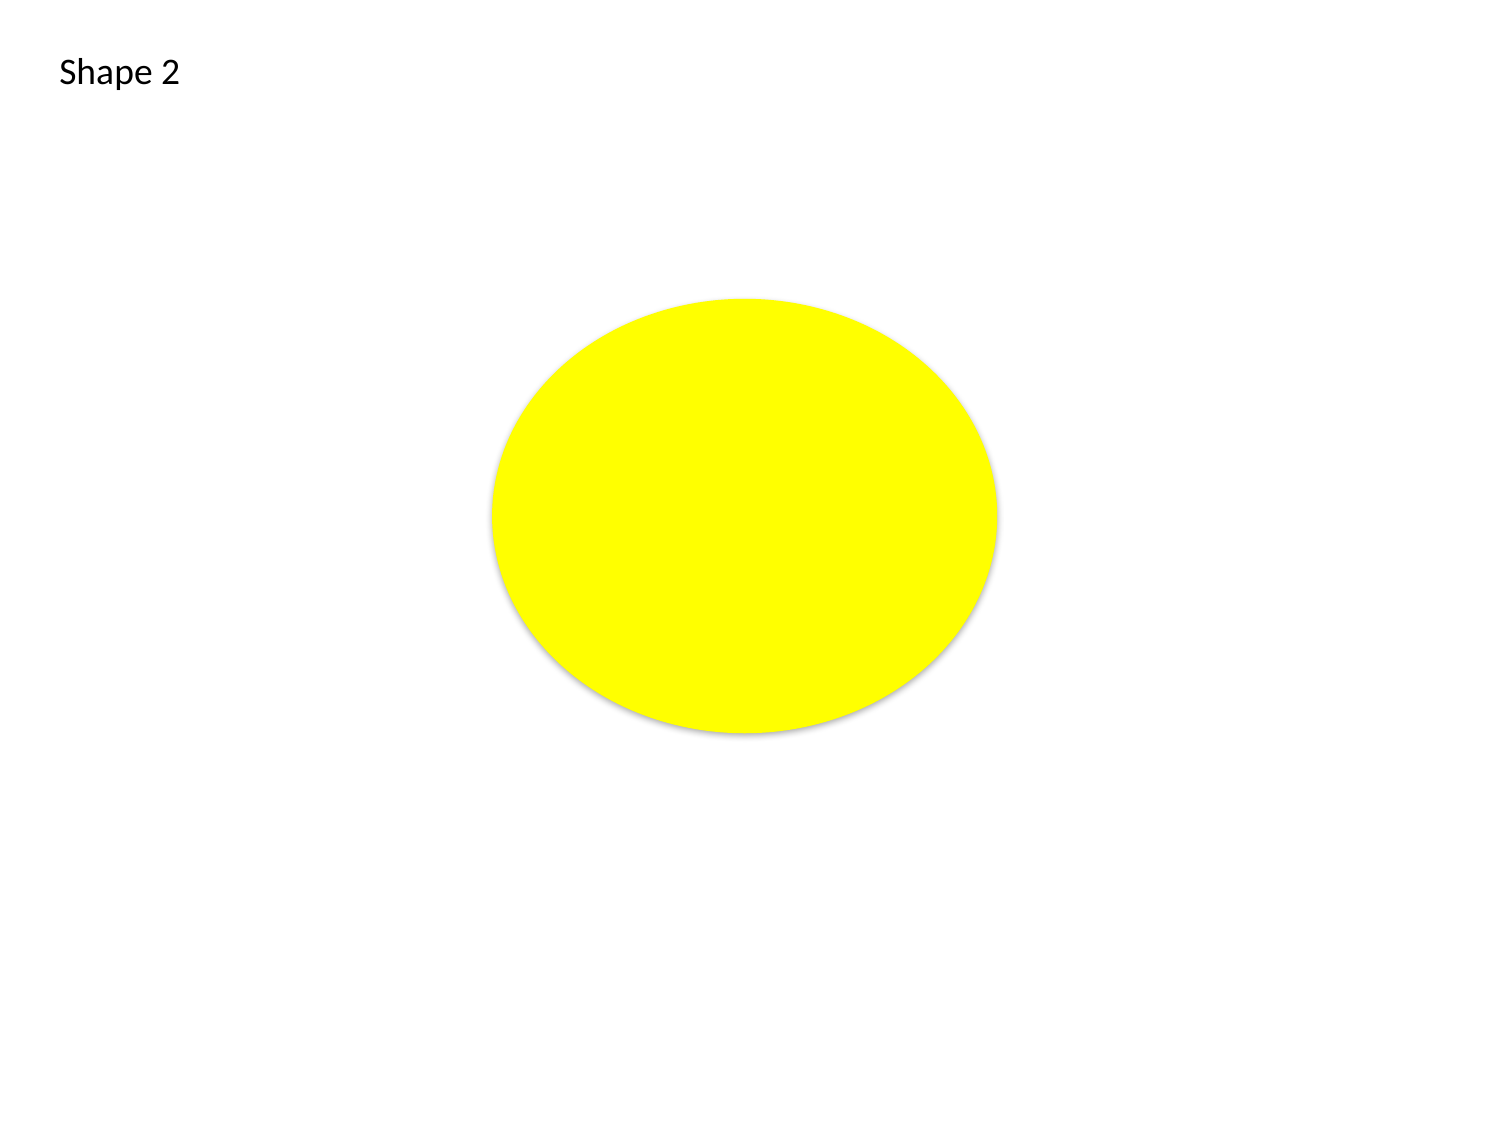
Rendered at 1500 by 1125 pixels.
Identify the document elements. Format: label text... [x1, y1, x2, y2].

text_box Shape 2 [44, 39, 196, 99]
text_box [495, 302, 994, 730]
